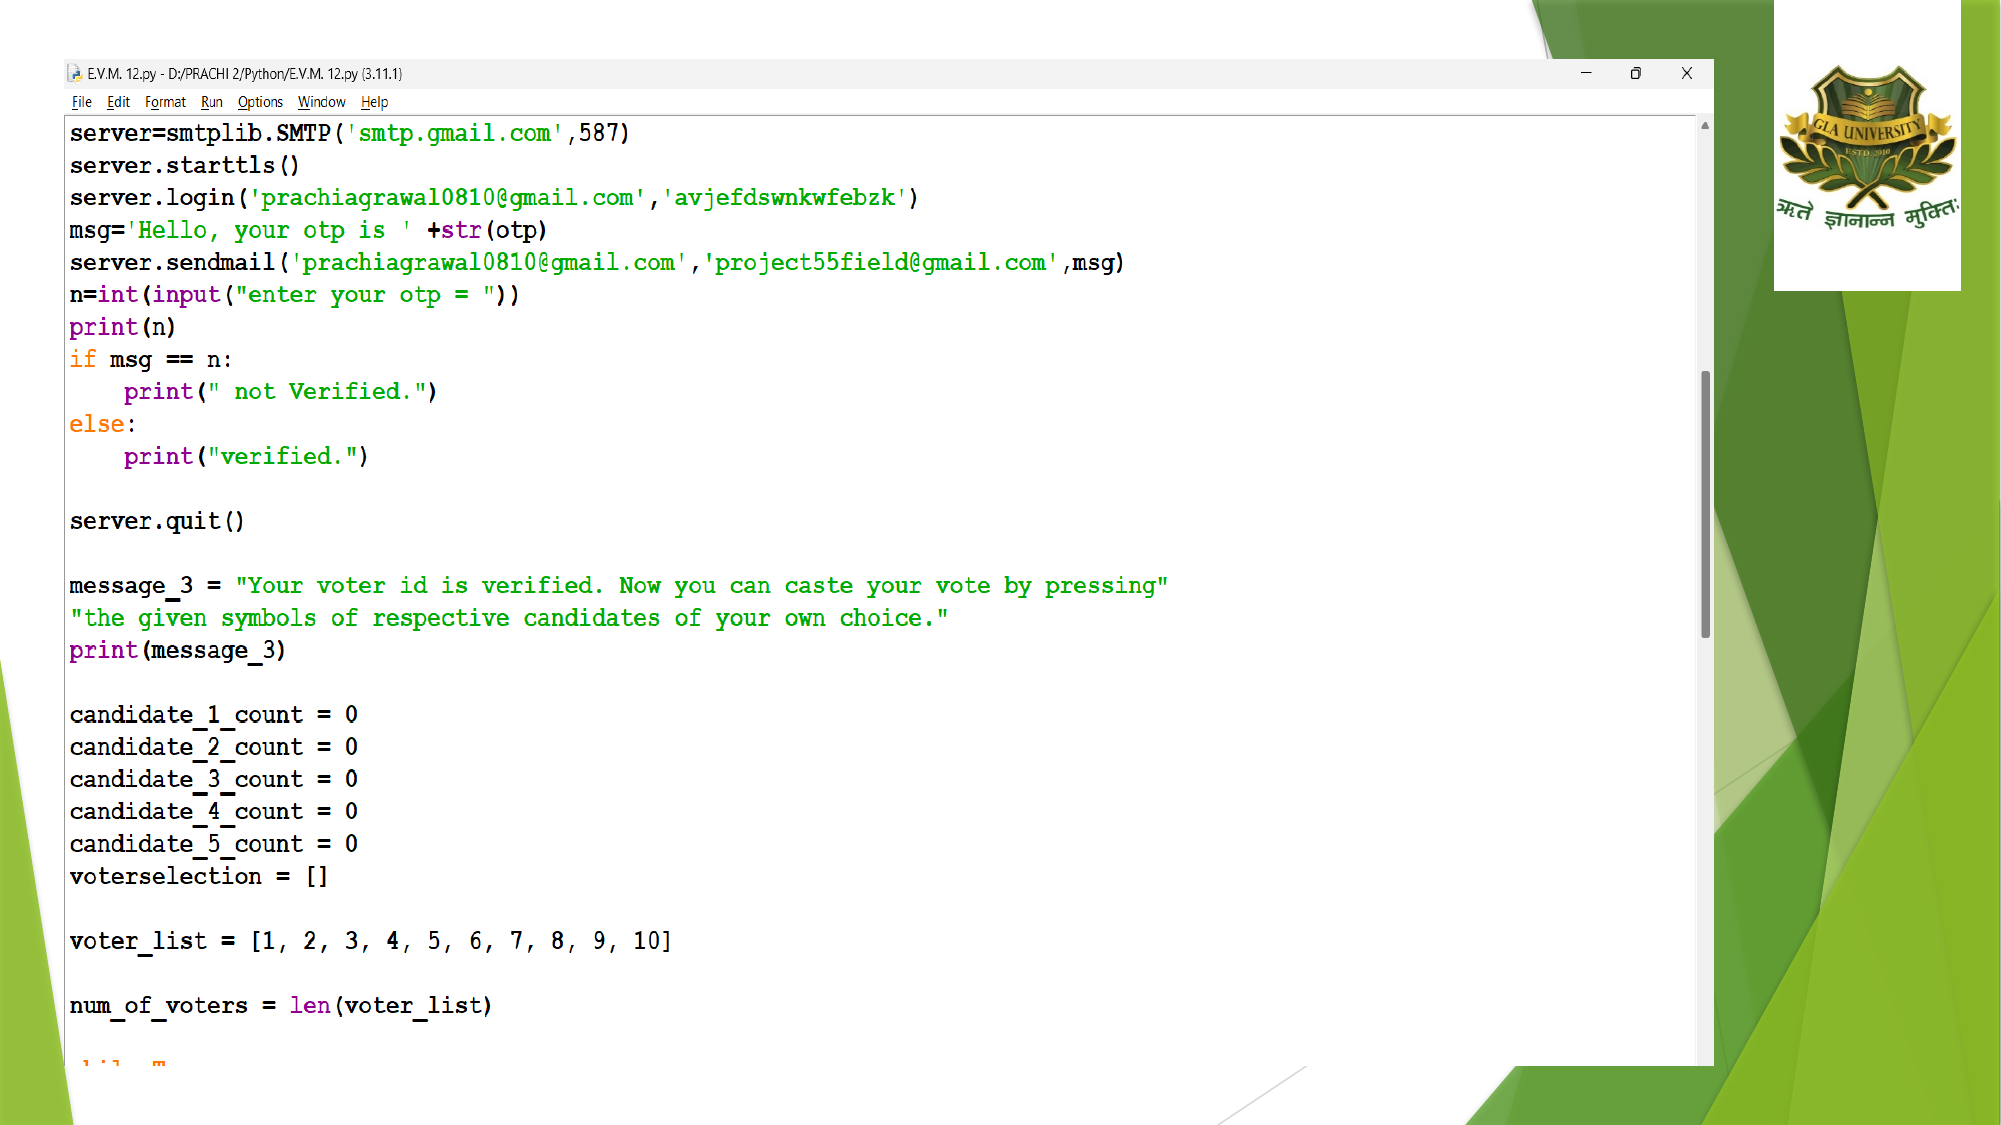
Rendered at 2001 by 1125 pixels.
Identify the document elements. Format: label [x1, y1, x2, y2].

picture [64, 58, 1714, 1067]
picture [1773, 0, 1962, 292]
